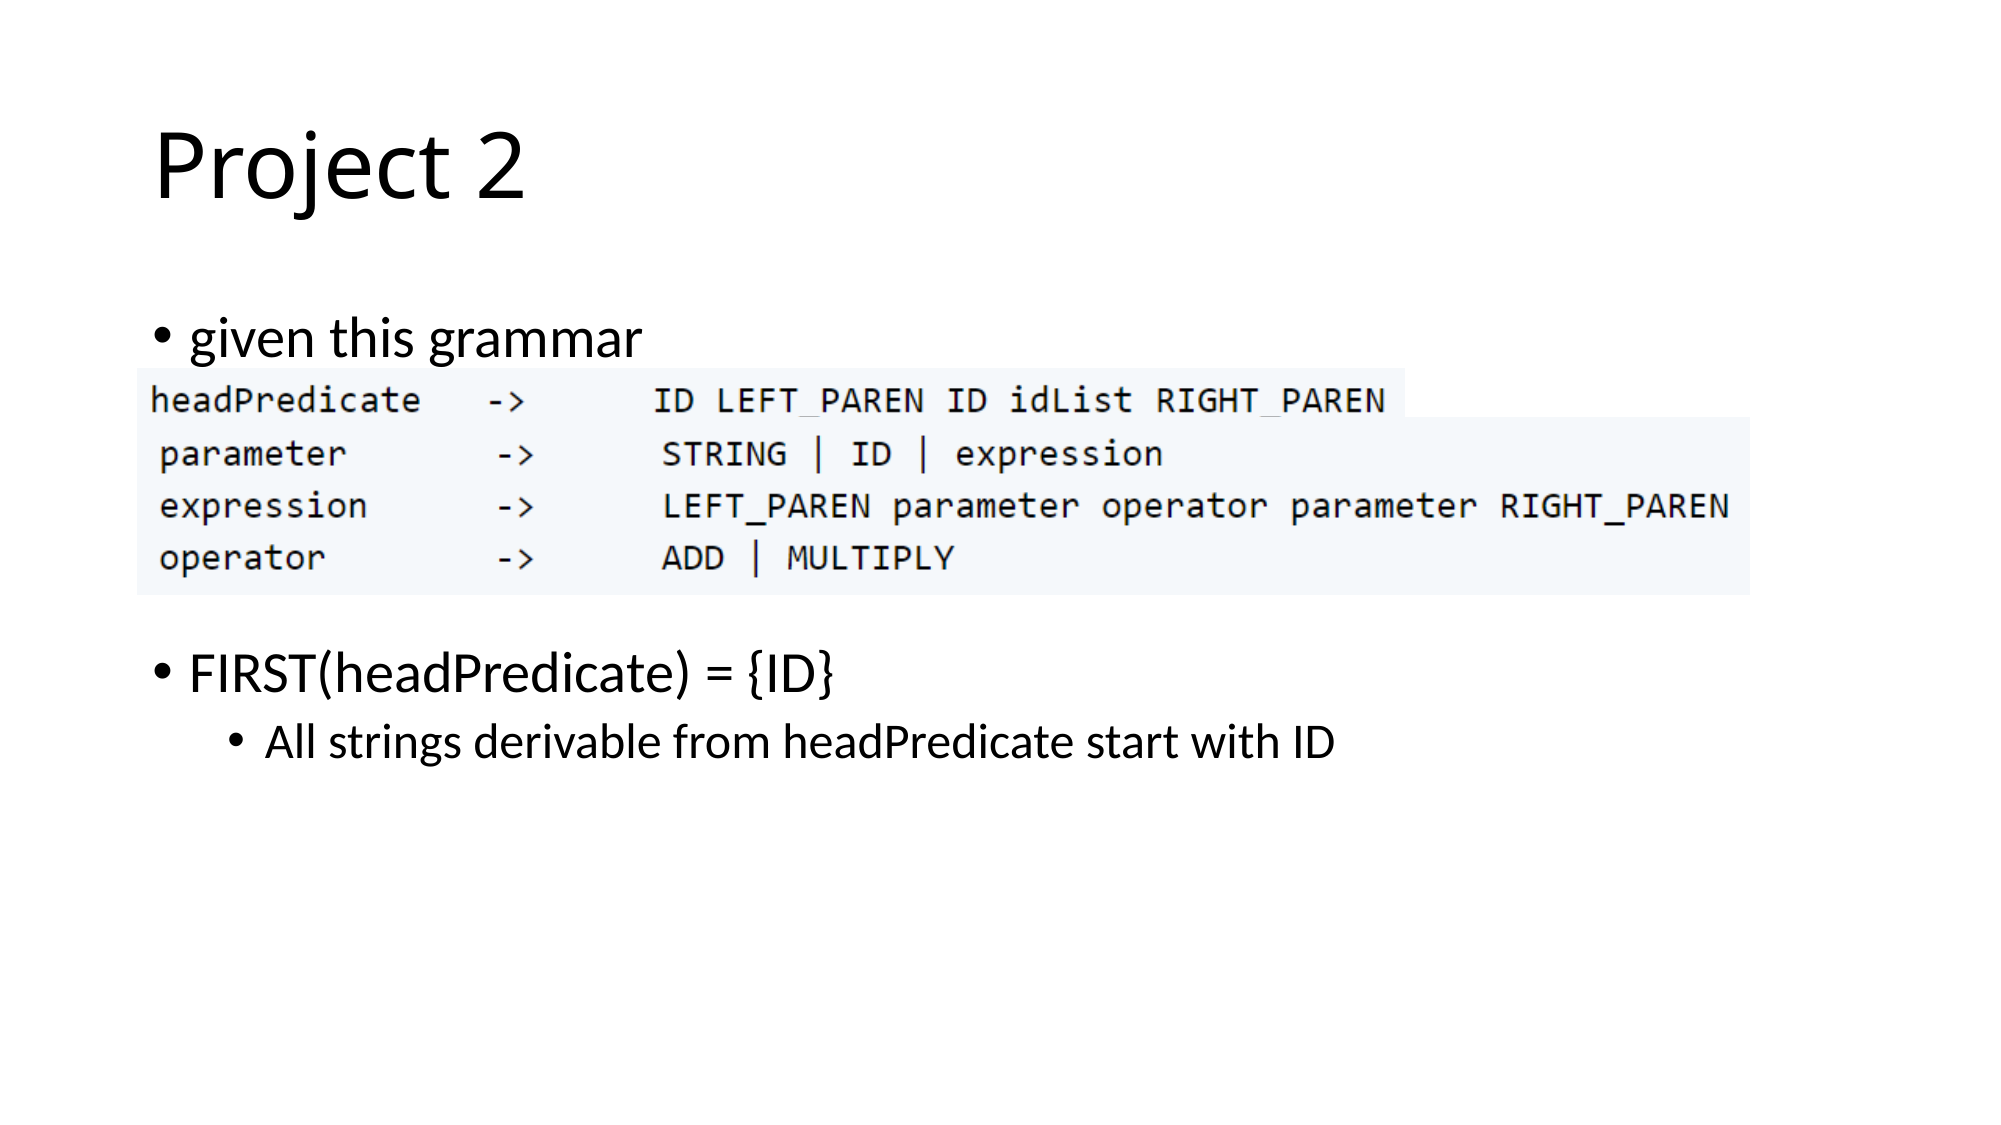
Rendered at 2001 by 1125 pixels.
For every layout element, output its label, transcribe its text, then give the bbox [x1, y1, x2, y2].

picture [137, 368, 1750, 595]
list given this grammar FIRST(headPredicate) = {ID} All strings derivable from headPredicate start with ID [137, 299, 1863, 1014]
title Project 2 [137, 59, 1863, 278]
